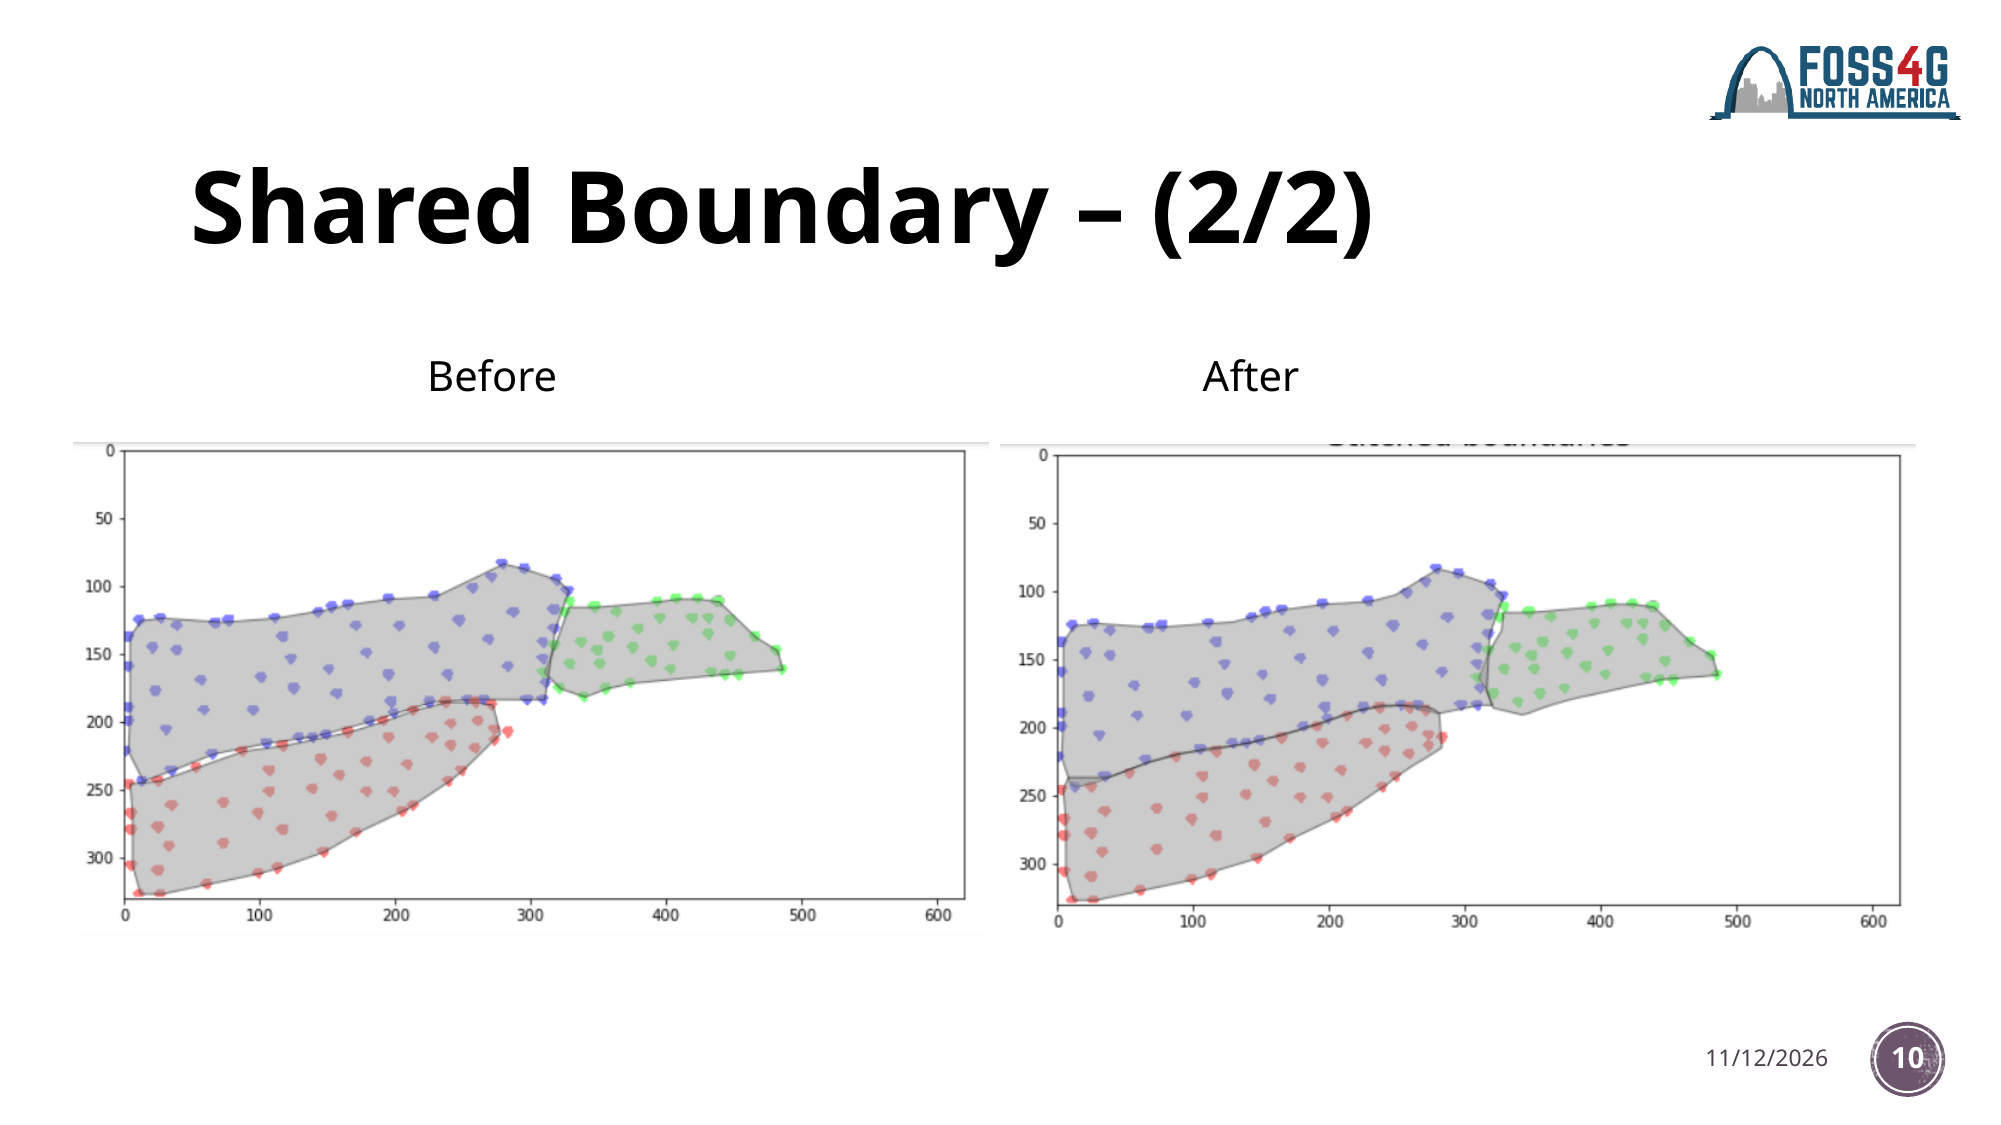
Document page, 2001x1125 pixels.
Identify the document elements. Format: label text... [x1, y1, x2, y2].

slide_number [1306, 1028, 1844, 1089]
list Before After [175, 348, 1826, 438]
picture [1000, 444, 1916, 935]
slide_number 10 [1855, 1028, 1961, 1089]
picture [73, 442, 989, 937]
picture [1709, 46, 1961, 131]
title Shared Boundary – (2/2) [175, 79, 1826, 344]
